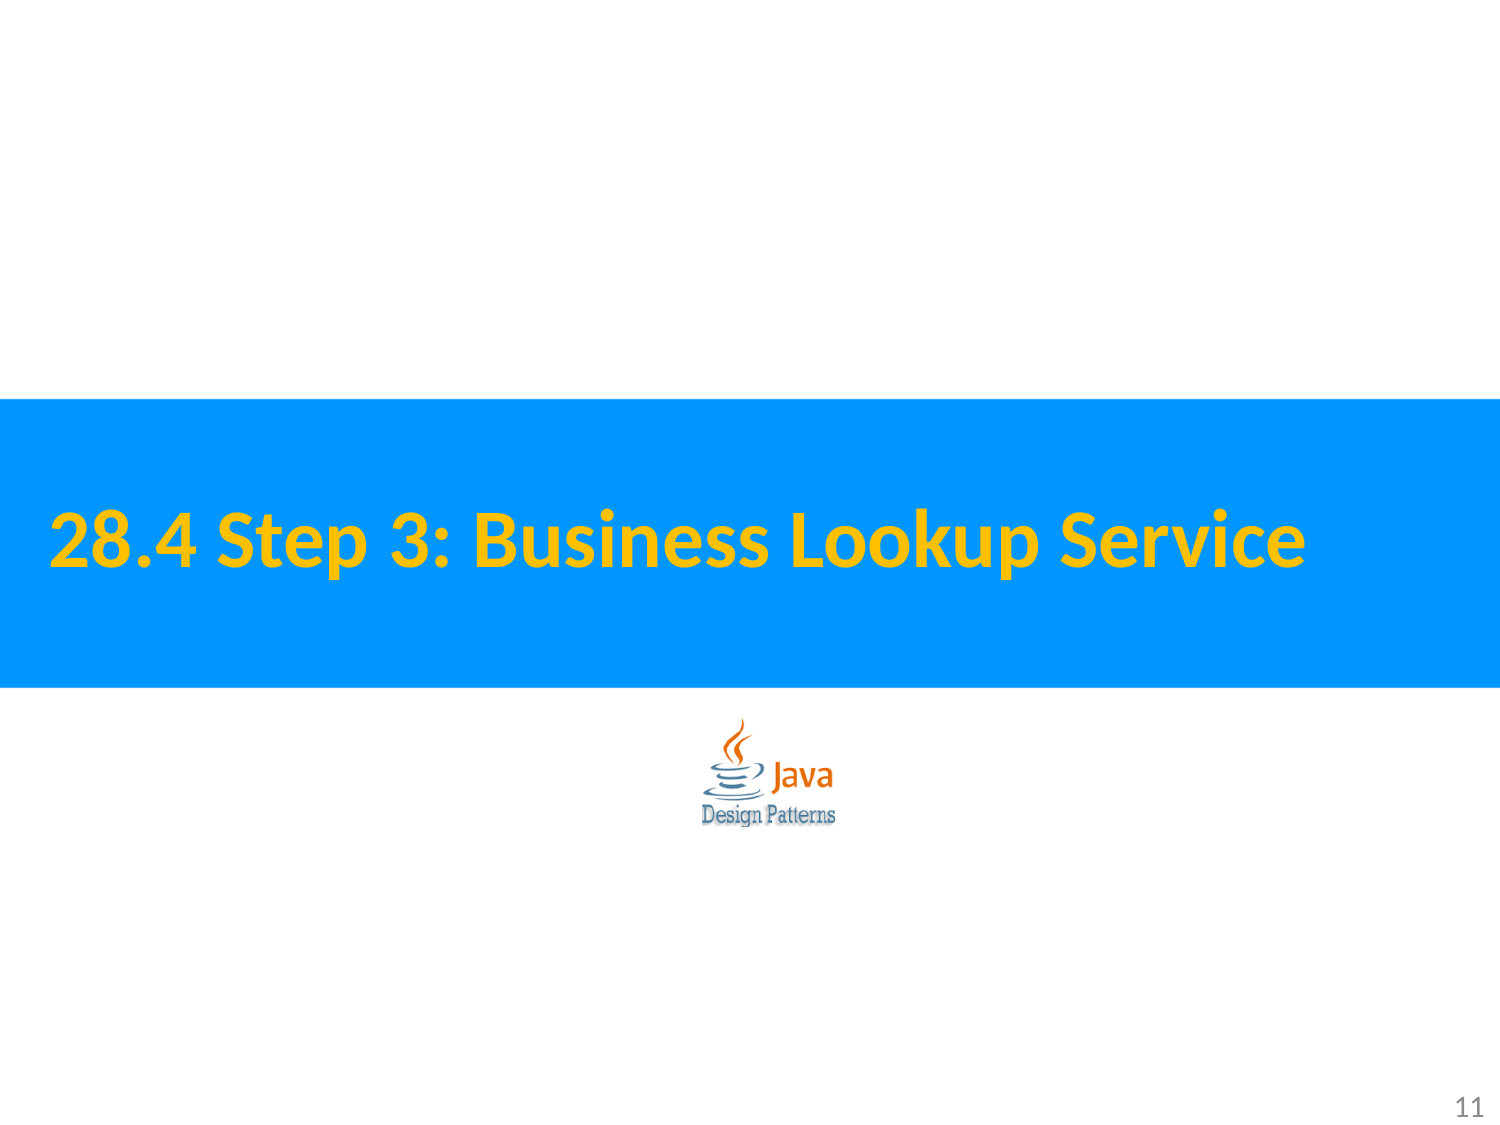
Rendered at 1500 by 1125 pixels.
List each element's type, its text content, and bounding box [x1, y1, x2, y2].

slide_number 11 [1162, 1074, 1500, 1125]
text_box 28.4 Step 3: Business Lookup Service [33, 477, 1467, 592]
picture [0, 0, 1500, 1125]
